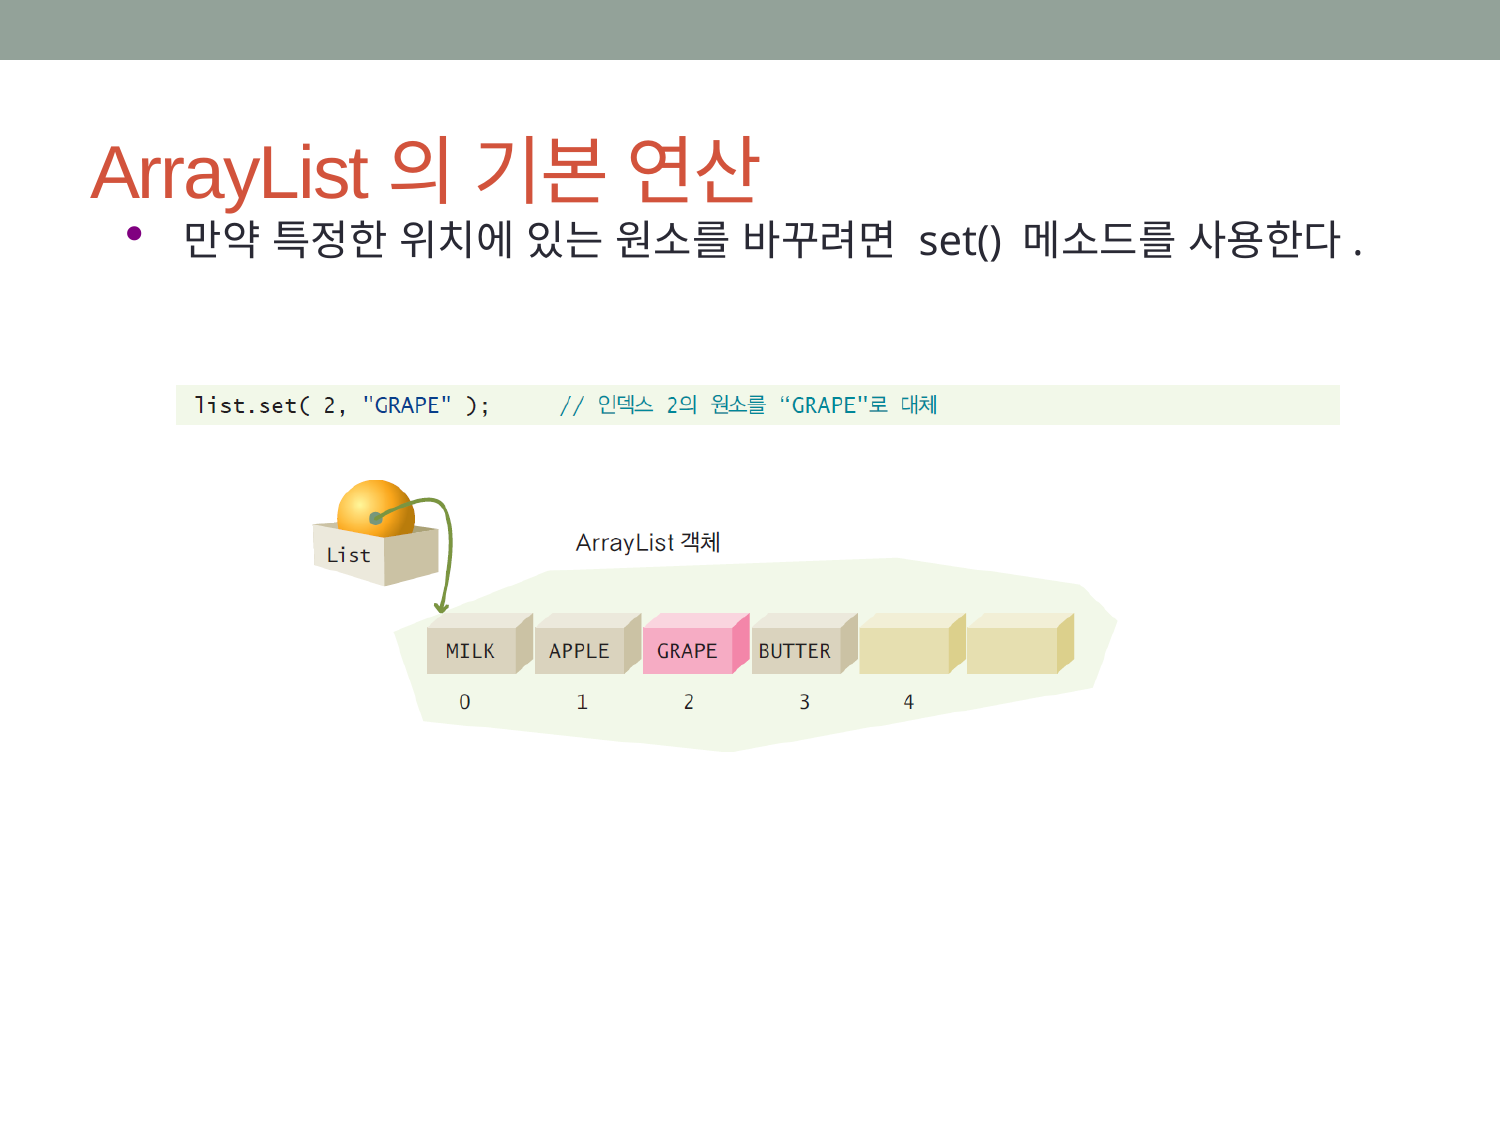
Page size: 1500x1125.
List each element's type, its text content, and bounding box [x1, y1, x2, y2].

picture [308, 477, 1120, 759]
picture [174, 383, 1343, 426]
title ArrayList의 기본 연산 [75, 87, 1425, 250]
text_box 만약 특정한 위치에 있는 원소를 바꾸려면 set() 메소드를 사용한다. [112, 148, 1460, 830]
